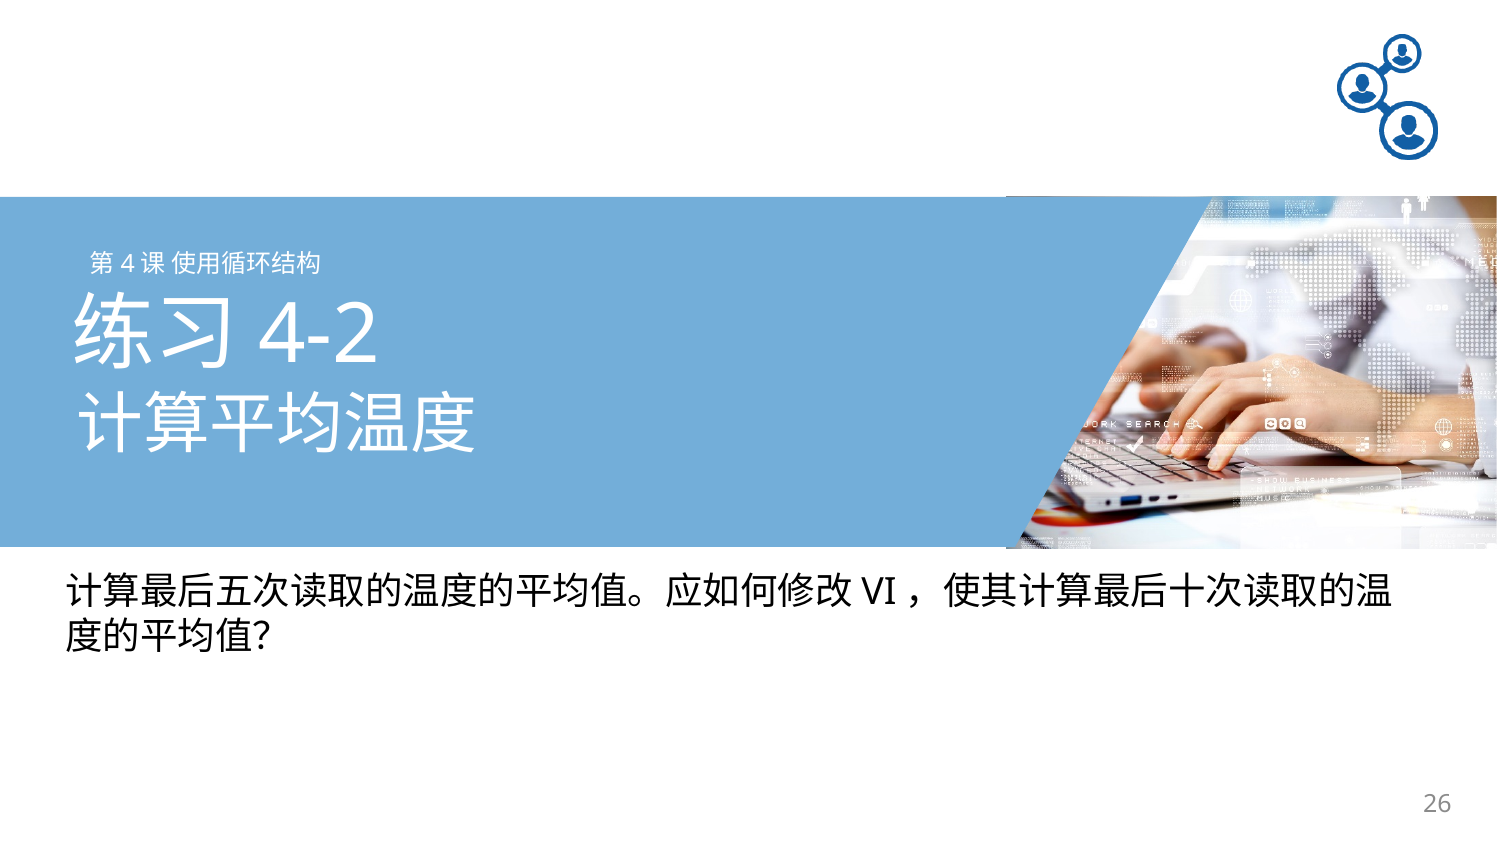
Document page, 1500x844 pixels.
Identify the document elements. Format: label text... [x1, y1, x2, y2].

list 计算最后五次读取的温度的平均值。应如何修改VI，使其计算最后十次读取的温度的平均值？ [50, 559, 1425, 772]
slide_number 26 [1400, 782, 1475, 828]
picture [1006, 196, 1497, 549]
list 计算平均温度 [61, 388, 1057, 474]
list 练习4-2 [56, 290, 1052, 376]
picture [1337, 34, 1438, 160]
